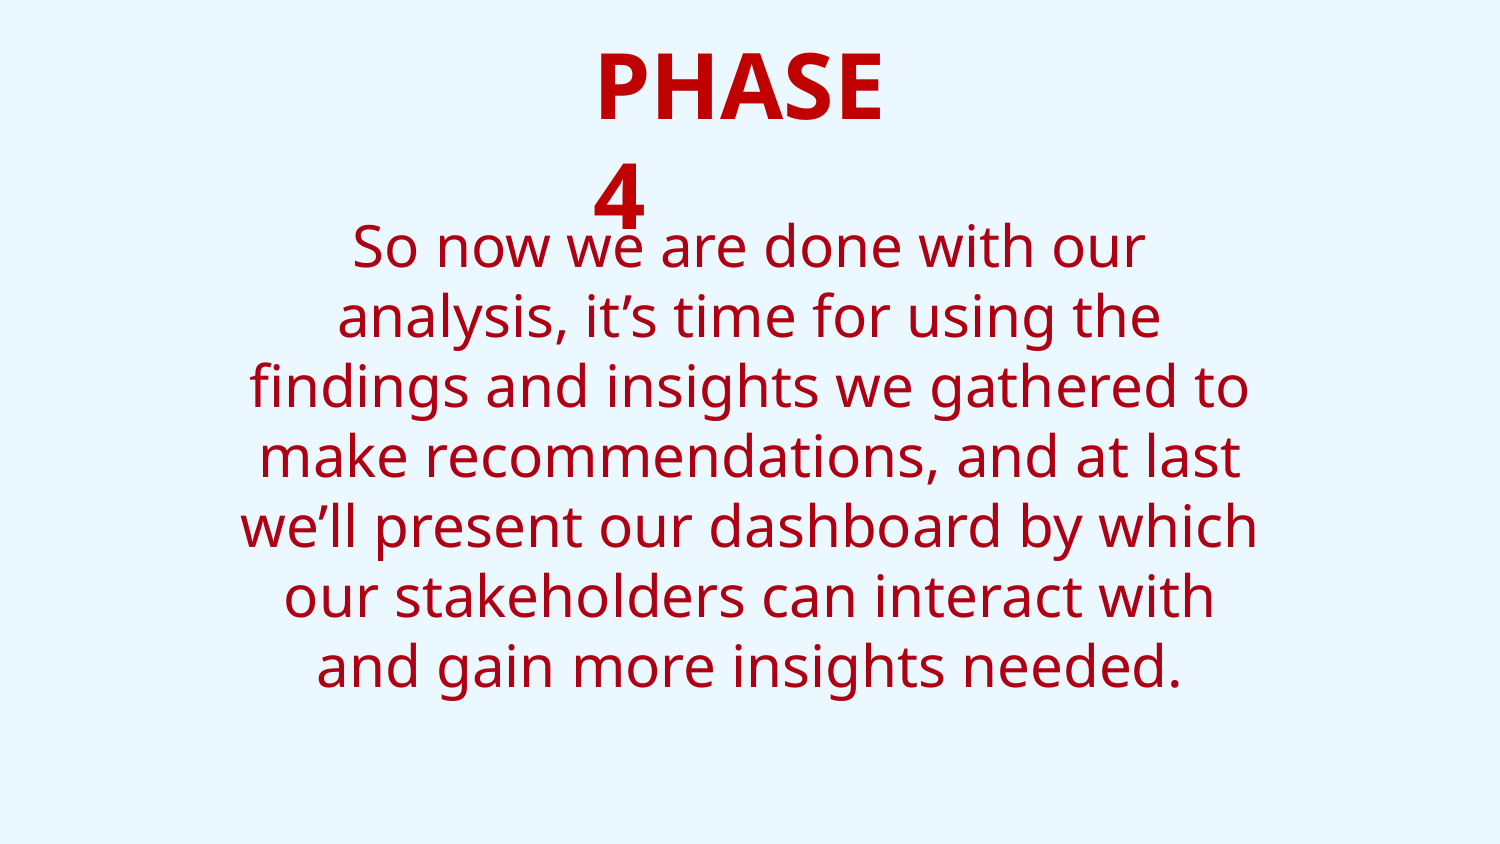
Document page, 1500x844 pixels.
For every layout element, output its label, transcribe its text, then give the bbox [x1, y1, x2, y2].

text_box PHASE 4 [578, 20, 922, 202]
text_box So now we are done with our analysis, it’s time for using the findings and insights we gathered to make recommendations, and at last we’ll present our dashboard by which our stakeholders can interact with and gain more insights needed. [217, 202, 1283, 707]
